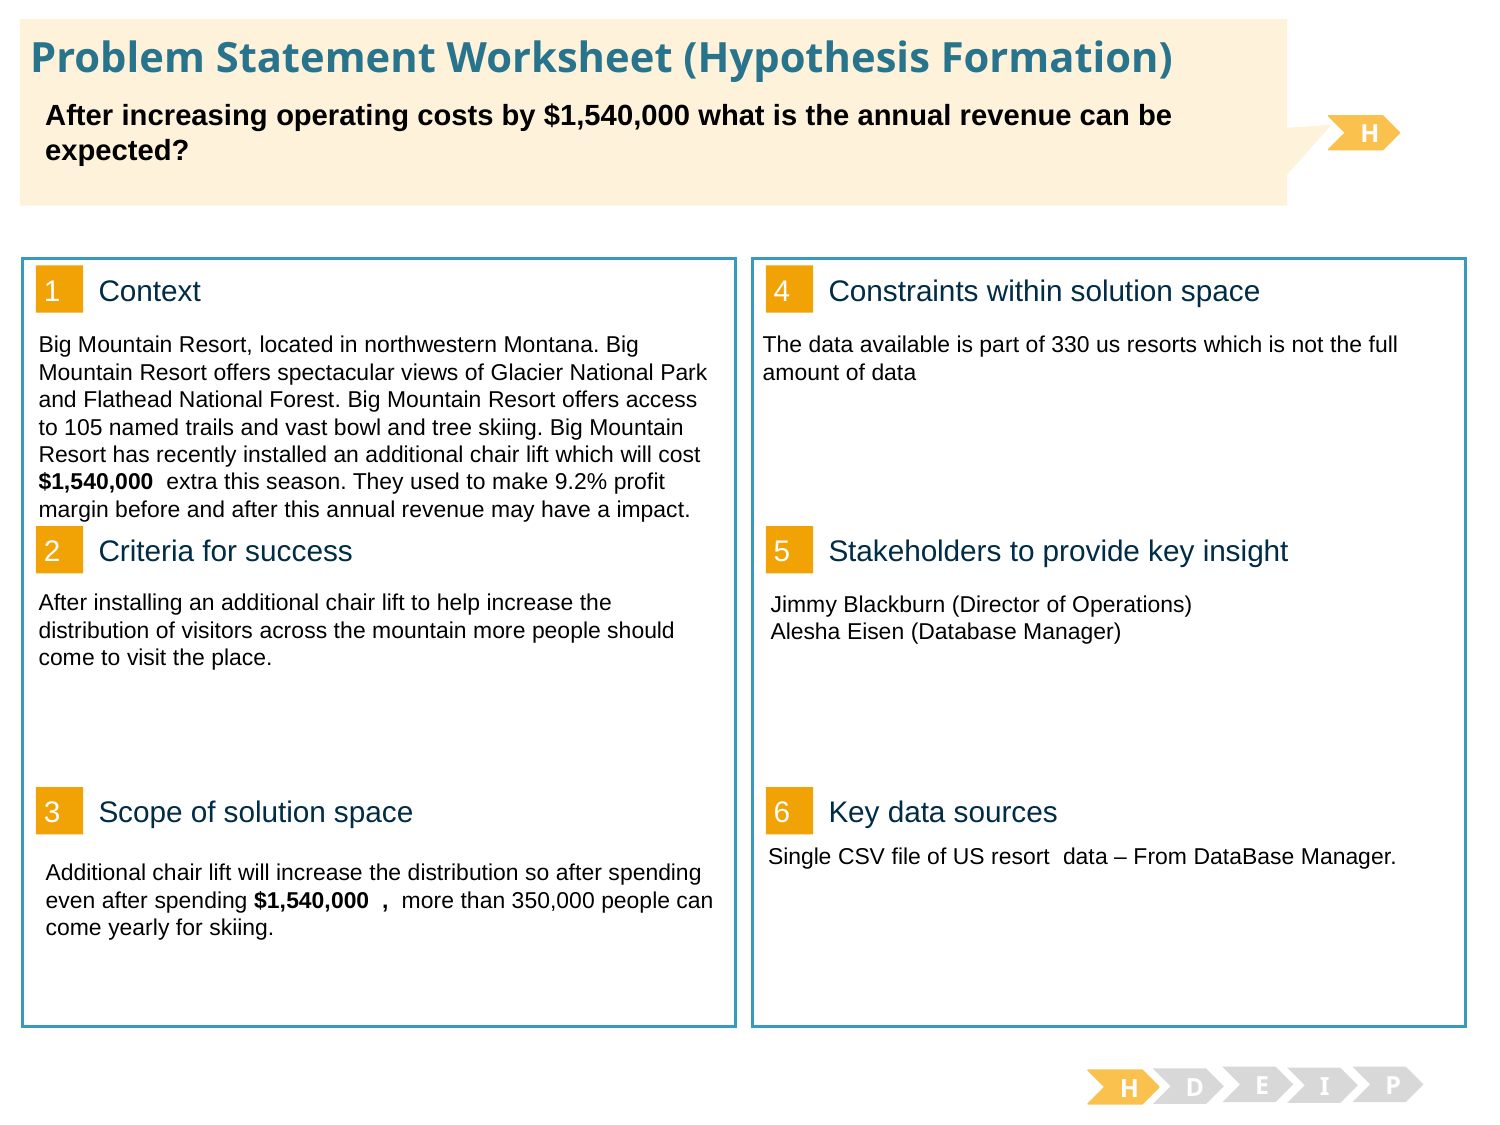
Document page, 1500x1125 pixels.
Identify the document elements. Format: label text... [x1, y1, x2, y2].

text_box Stakeholders to provide key insight [828, 531, 1419, 569]
text_box After increasing operating costs by $1,540,000 what is the annual revenue can be expected? [30, 88, 1439, 170]
text_box Jimmy Blackburn (Director of Operations) Alesha Eisen (Database Manager) [755, 581, 1466, 760]
text_box 1 [35, 265, 84, 313]
text_box 5 [765, 526, 814, 574]
text_box I [1287, 1067, 1358, 1103]
text_box E [1222, 1066, 1294, 1103]
text_box Single CSV file of US resort data – From DataBase Manager. [753, 834, 1463, 1012]
text_box 3 [35, 812, 84, 835]
text_box The data available is part of 330 us resorts which is not the full amount of data [747, 322, 1458, 500]
text_box Constraints within solution space [828, 270, 1419, 308]
text_box [19, 19, 1292, 206]
text_box 6 [765, 787, 814, 834]
text_box After installing an additional chair lift to help increase the distribution of visitors across the mountain more people should come to visit the place. [23, 580, 733, 812]
text_box Key data sources [828, 792, 1419, 830]
text_box P [1352, 1066, 1424, 1103]
text_box Context [98, 270, 689, 308]
text_box Criteria for success [98, 531, 689, 569]
text_box 4 [765, 265, 814, 313]
text_box [752, 258, 1466, 1027]
text_box Scope of solution space [98, 812, 689, 829]
text_box Big Mountain Resort, located in northwestern Montana. Big Mountain Resort offers spectacular views of Glacier National Park and Flathead National Forest. Big Mountain Resort offers access to 105 named trails and vast bowl and tree skiing. Big Mountain Resort has recently installed an additional chair lift which will cost $1,540,000 extra this season. They used to make 9.2% profit margin before and after this annual revenue may have a impact. [23, 322, 733, 527]
text_box H [1088, 1070, 1159, 1104]
text_box Additional chair lift will increase the distribution so after spending even after spending $1,540,000 , more than 350,000 people can come yearly for skiing. [30, 850, 740, 974]
text_box D [1152, 1068, 1224, 1104]
text_box 2 [35, 527, 84, 574]
text_box [22, 258, 736, 1027]
title Problem Statement Worksheet (Hypothesis Formation) [30, 31, 1473, 82]
